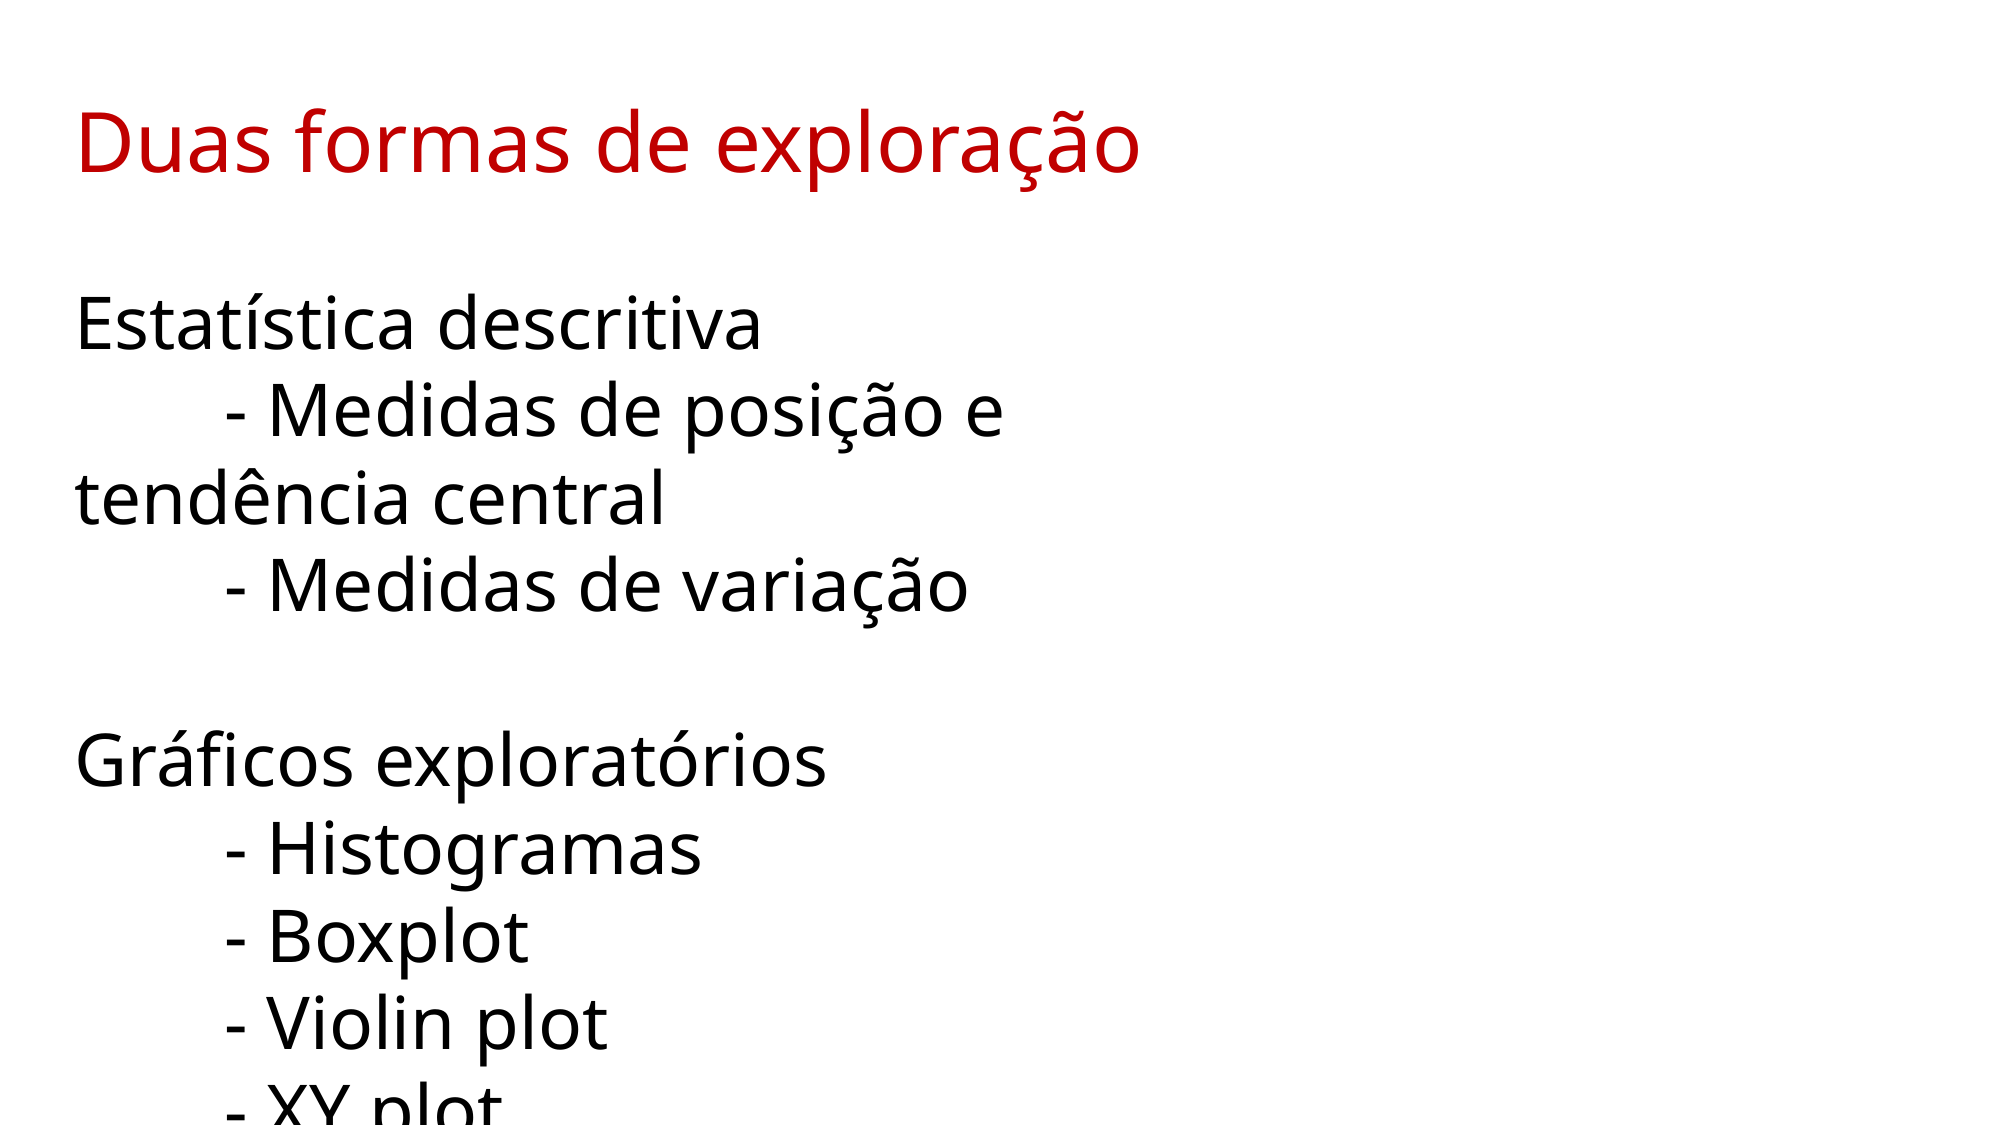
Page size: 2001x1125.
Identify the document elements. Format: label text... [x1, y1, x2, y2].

text_box Estatística descritiva - Medidas de posição e tendência central - Medidas de variação Gráficos exploratórios - Histogramas - Boxplot - Violin plot - XY plot [59, 269, 1345, 1125]
text_box Duas formas de exploração [59, 81, 1173, 197]
